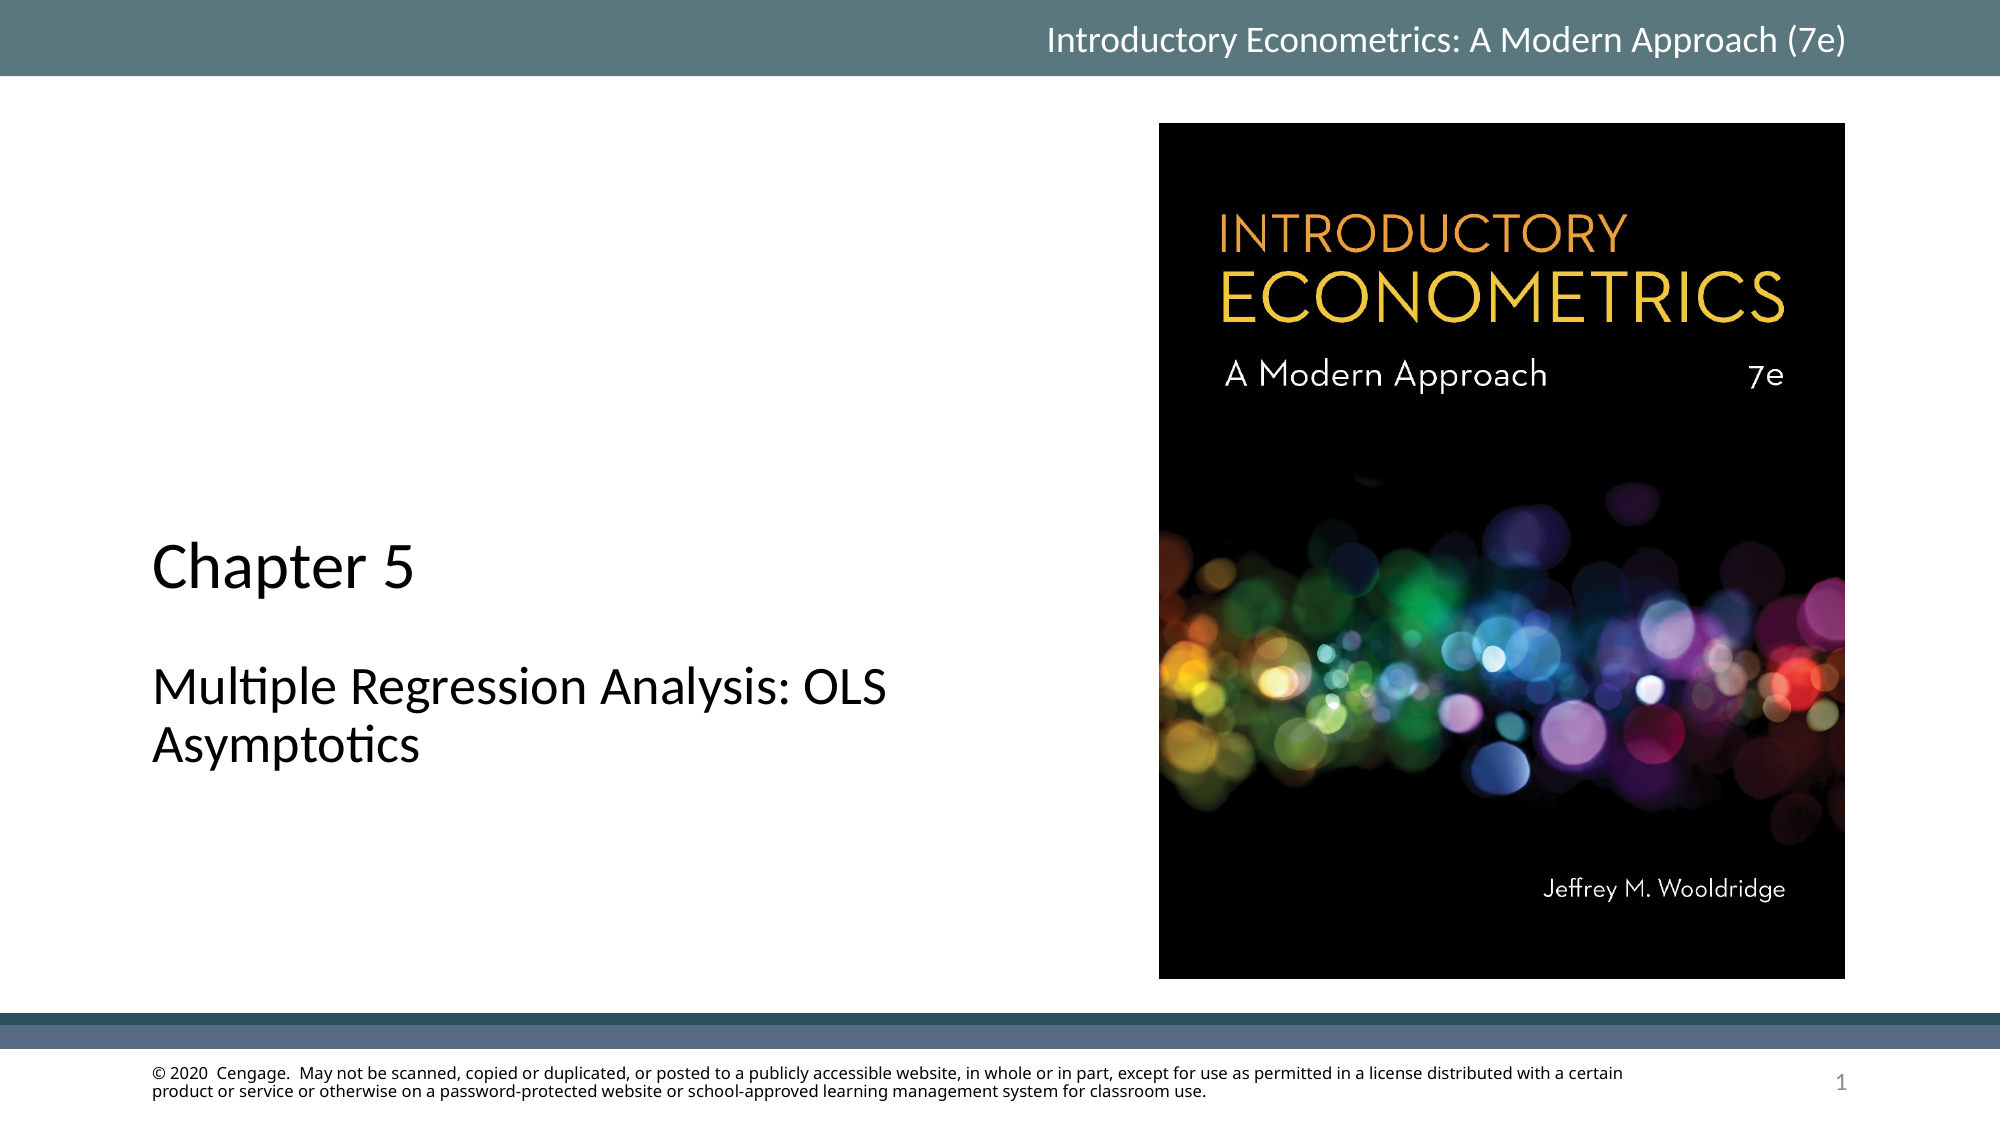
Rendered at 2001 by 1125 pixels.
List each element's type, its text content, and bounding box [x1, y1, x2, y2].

picture [1159, 123, 1845, 980]
title Chapter 5 [137, 415, 1021, 611]
subtitle Multiple Regression Analysis: OLS Asymptotics [137, 650, 1021, 810]
slide_number 1 [1759, 1057, 1863, 1103]
